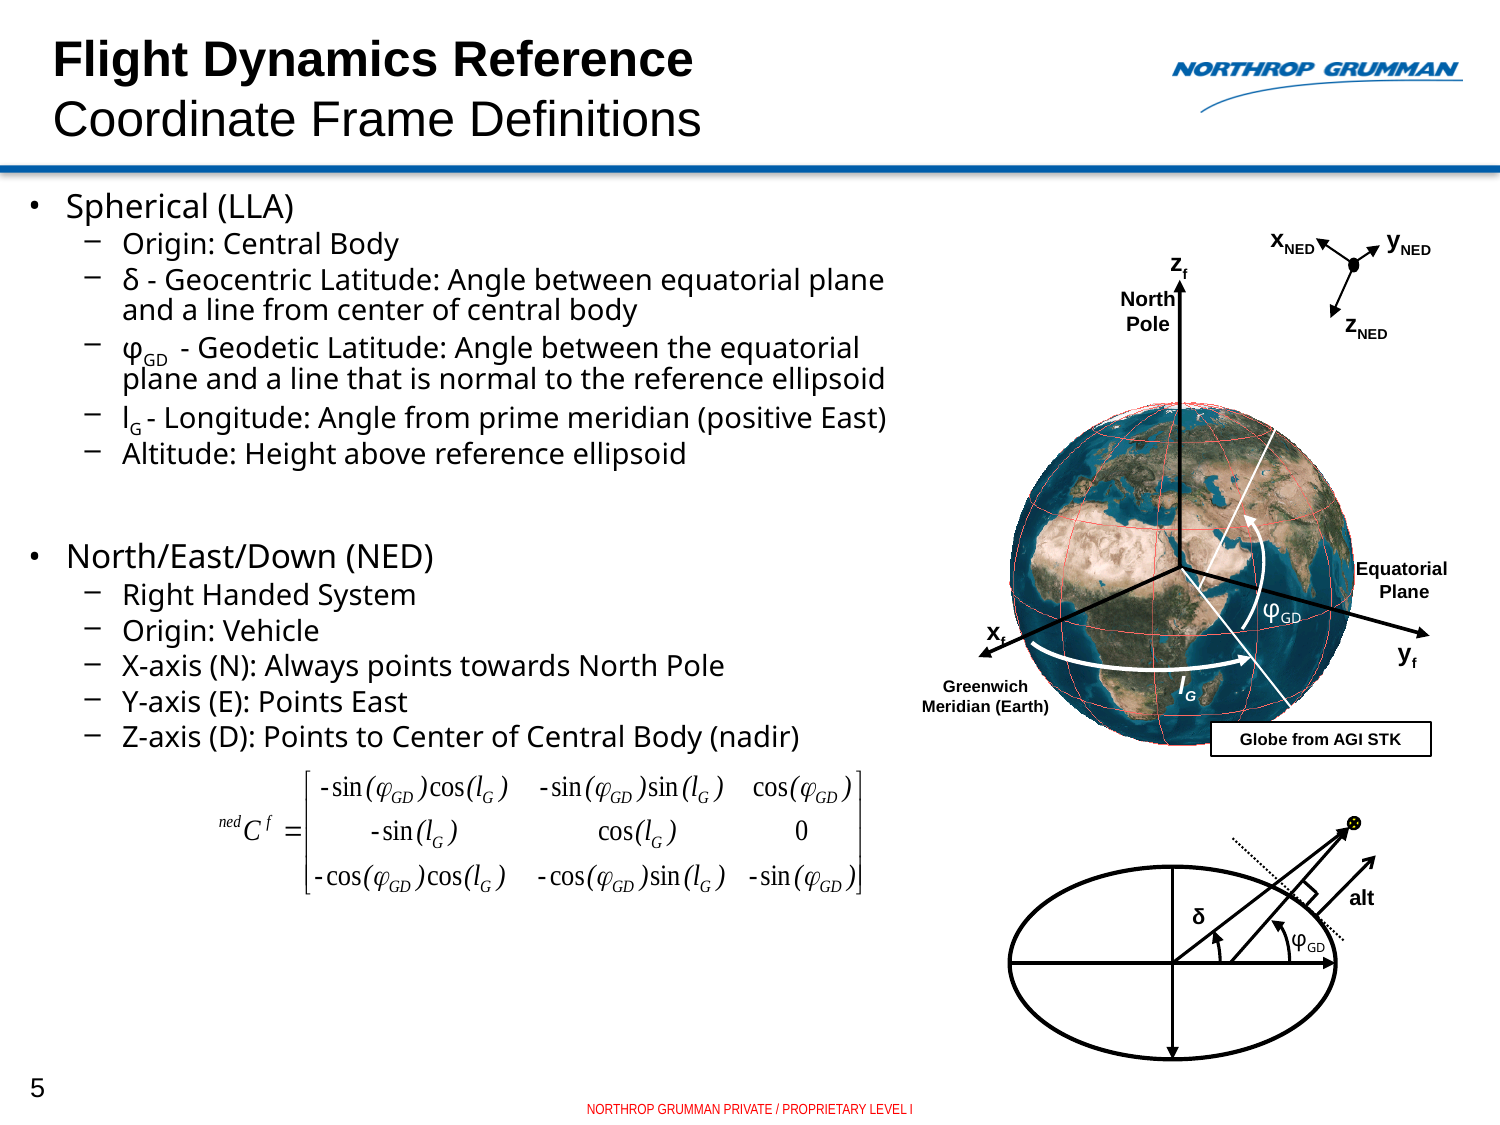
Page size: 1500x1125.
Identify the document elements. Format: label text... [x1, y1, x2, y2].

text_box zNED [1331, 304, 1402, 341]
footer NORTHROP GRUMMAN PRIVATE / PROPRIETARY LEVEL I [417, 1092, 1083, 1125]
text_box [1349, 258, 1359, 272]
text_box North Pole [1115, 282, 1182, 341]
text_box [1232, 838, 1344, 941]
text_box Equatorial Plane [1365, 553, 1466, 612]
text_box Globe from AGI STK [1363, 721, 1431, 757]
slide_number 5 [4, 1062, 71, 1112]
text_box [0, 0, 1500, 75]
text_box [1007, 864, 1338, 1062]
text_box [1221, 835, 1358, 956]
text_box zf [1141, 243, 1216, 280]
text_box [1315, 855, 1377, 916]
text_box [1297, 884, 1310, 902]
title Flight Dynamics Reference Coordinate Frame Definitions [37, 75, 1177, 149]
text_box [1365, 617, 1426, 632]
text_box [214, 763, 871, 903]
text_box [1347, 817, 1361, 830]
list Spherical (LLA) Origin: Central Body δ - Geocentric Latitude: Angle between equatorial plane and a line from center of central body φGD - Geodetic Latitude: Angle between the equatorial plane and a line that is normal to the reference ellipsoid lG - Longitude: Angle from prime meridian (positive East) Altitude: Height above reference ellipsoid North/East/Down (NED) Right Handed System Origin: Vehicle X-axis (N): Always points towards North Pole Y-axis (E): Points East Z-axis (D): Points to Center of Central Body (nadir) [13, 183, 926, 1045]
text_box yf [1374, 632, 1440, 679]
text_box Greenwich Meridian (Earth) [926, 672, 1000, 731]
text_box [1315, 238, 1351, 263]
text_box [1355, 245, 1380, 263]
text_box [1329, 269, 1353, 318]
text_box xf [967, 611, 1000, 648]
text_box xNED [1262, 218, 1324, 255]
text_box yNED [1375, 219, 1443, 256]
picture [1005, 397, 1362, 753]
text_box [1171, 826, 1343, 964]
picture [1177, 75, 1463, 113]
text_box [978, 646, 1000, 658]
